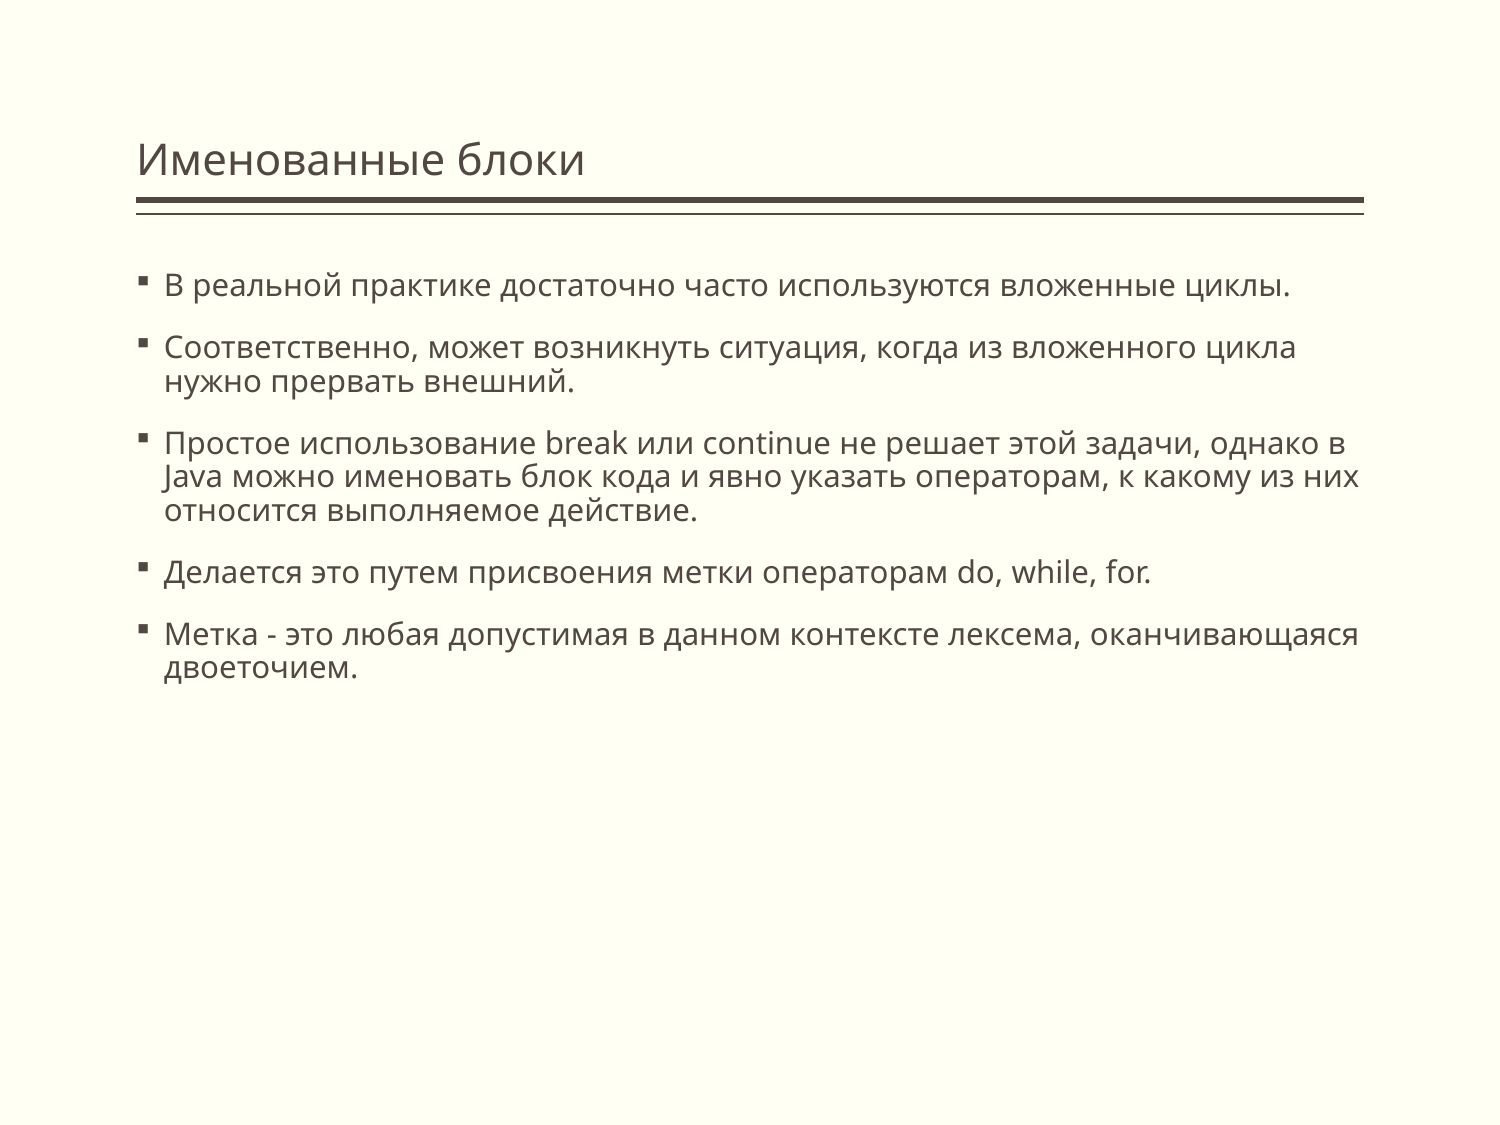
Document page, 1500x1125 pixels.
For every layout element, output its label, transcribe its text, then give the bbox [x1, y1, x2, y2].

list В реальной практике достаточно часто используются вложенные циклы. Соответственно, может возникнуть ситуация, когда из вложенного цикла нужно прервать внешний. Простое использование break или continue не решает этой задачи, однако в Java можно именовать блок кода и явно указать операторам, к какому из них относится выполняемое действие. Делается это путем присвоения метки операторам do, while, for. Метка - это любая допустимая в данном контексте лексема, оканчивающаяся двоеточием. [135, 262, 1364, 702]
title Именованные блоки [135, 12, 1364, 193]
